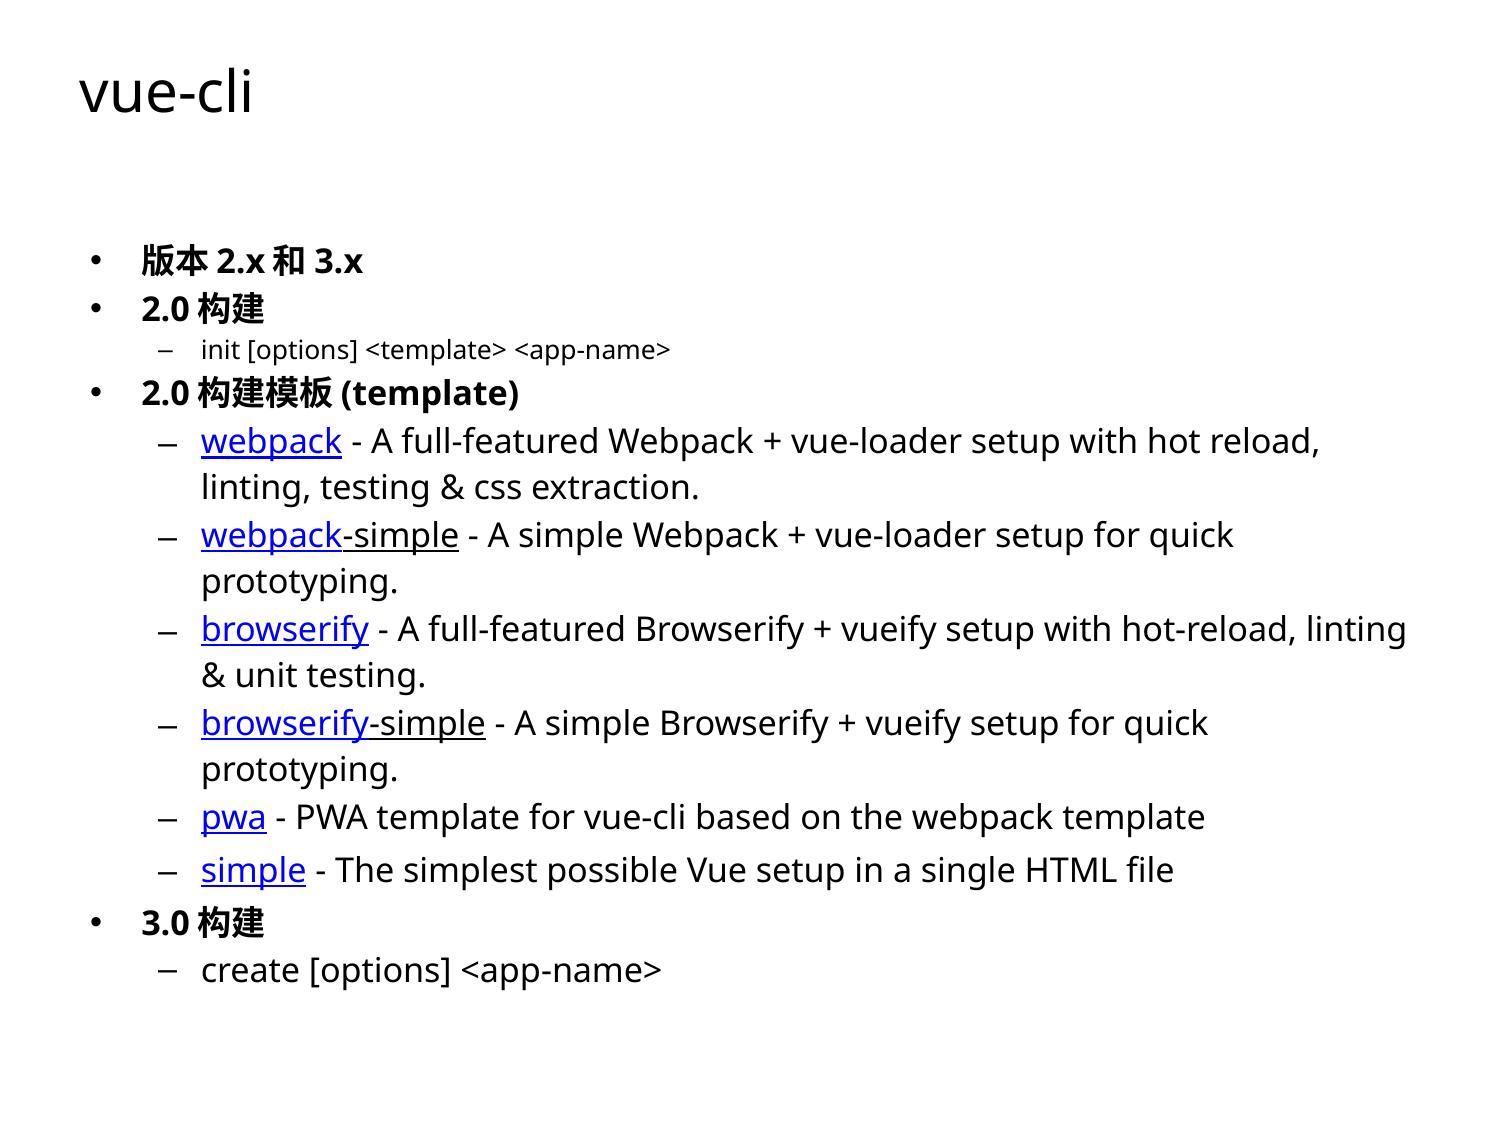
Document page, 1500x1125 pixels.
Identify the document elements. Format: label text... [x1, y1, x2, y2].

list 版本2.x和3.x 2.0构建 init [options] <template> <app-name> 2.0构建模板(template) webpack - A full-featured Webpack + vue-loader setup with hot reload, linting, testing & css extraction. webpack-simple - A simple Webpack + vue-loader setup for quick prototyping. browserify - A full-featured Browserify + vueify setup with hot-reload, linting & unit testing. browserify-simple - A simple Browserify + vueify setup for quick prototyping. pwa - PWA template for vue-cli based on the webpack template simple - The simplest possible Vue setup in a single HTML file 3.0构建 create [options] <app-name> [75, 231, 1425, 1005]
text_box vue-cli [64, 46, 270, 132]
